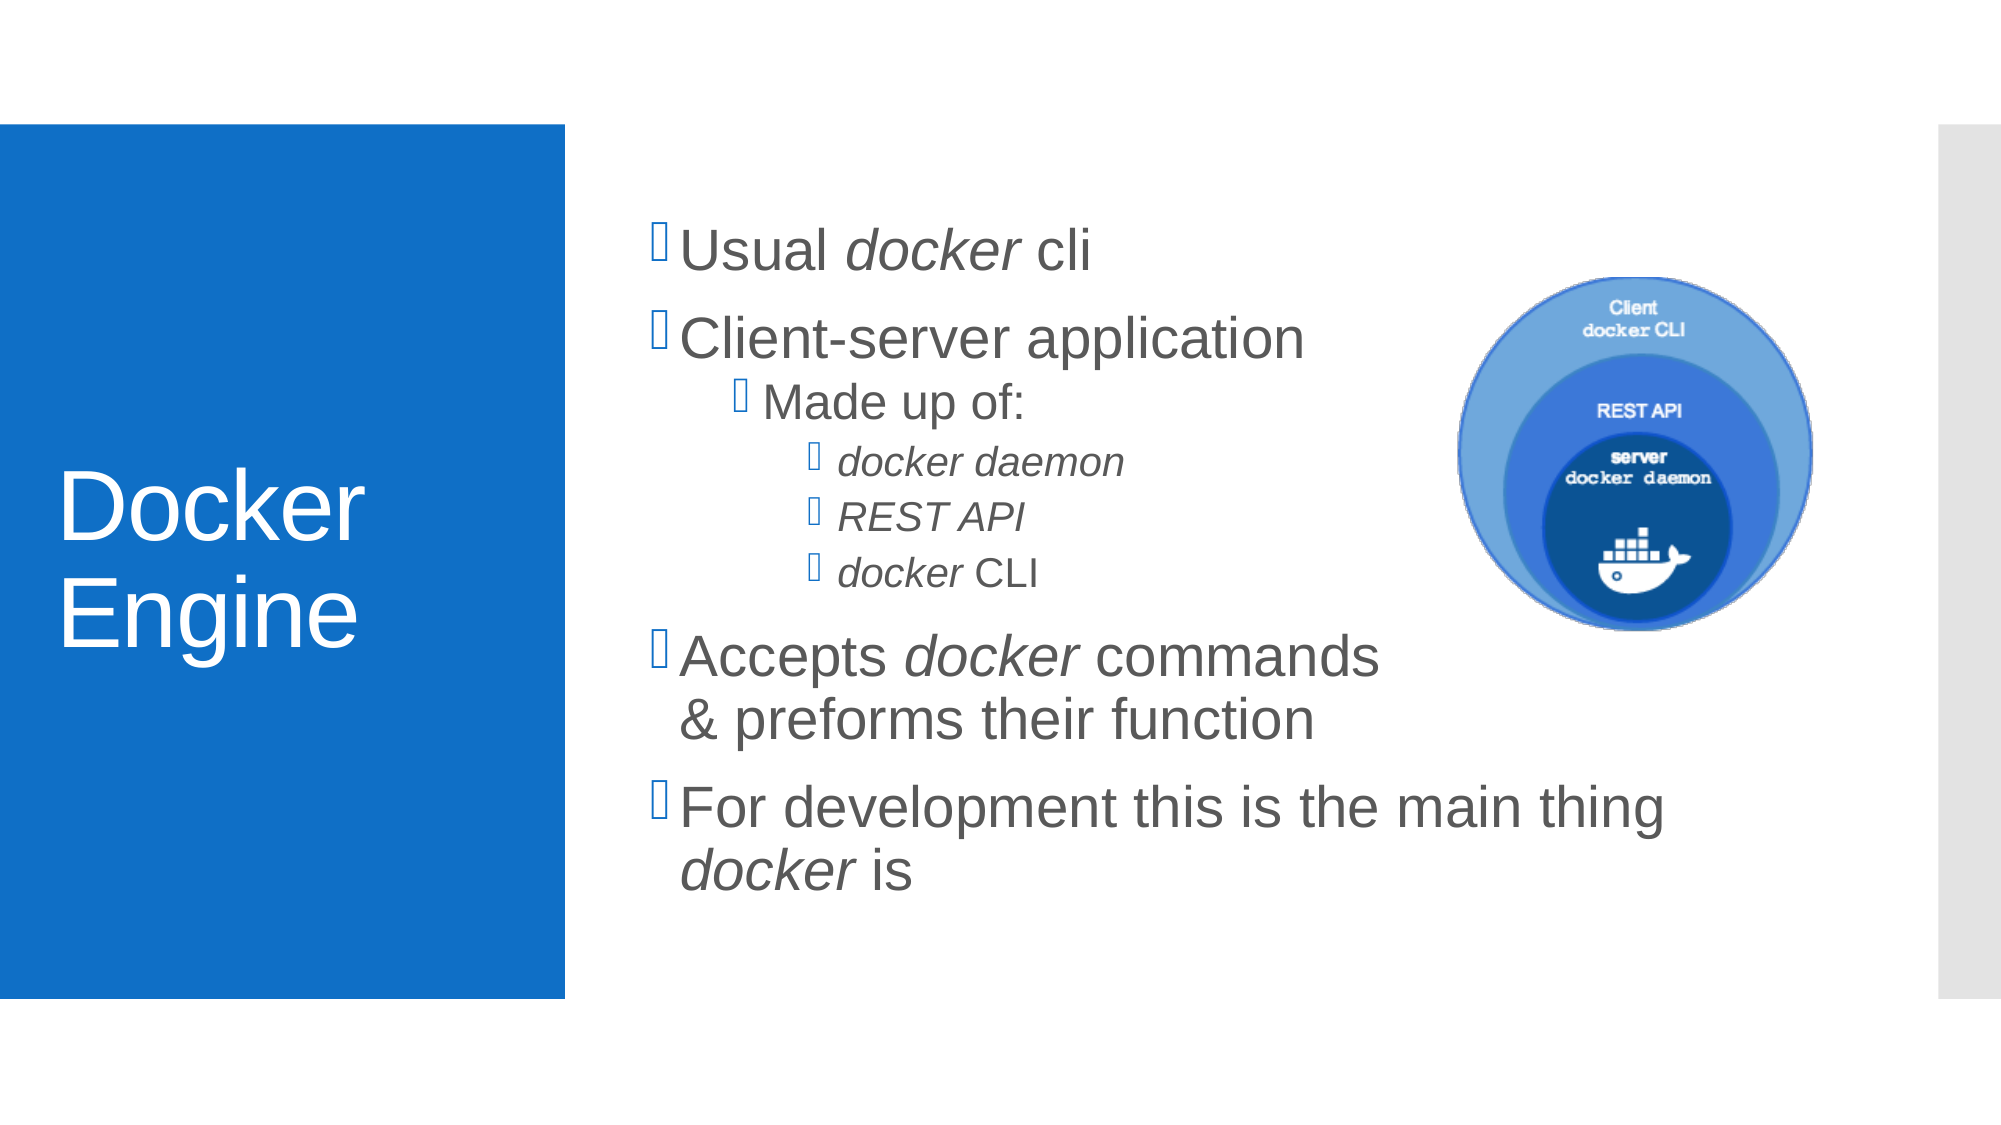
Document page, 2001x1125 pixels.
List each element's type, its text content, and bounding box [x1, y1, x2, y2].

picture [1443, 277, 1835, 661]
title Docker Engine [41, 184, 525, 940]
list Usual docker cli Client-server application Made up of: docker daemon REST API docker CLI Accepts docker commands & preforms their function For development this is the main thing docker is [634, 141, 1835, 982]
